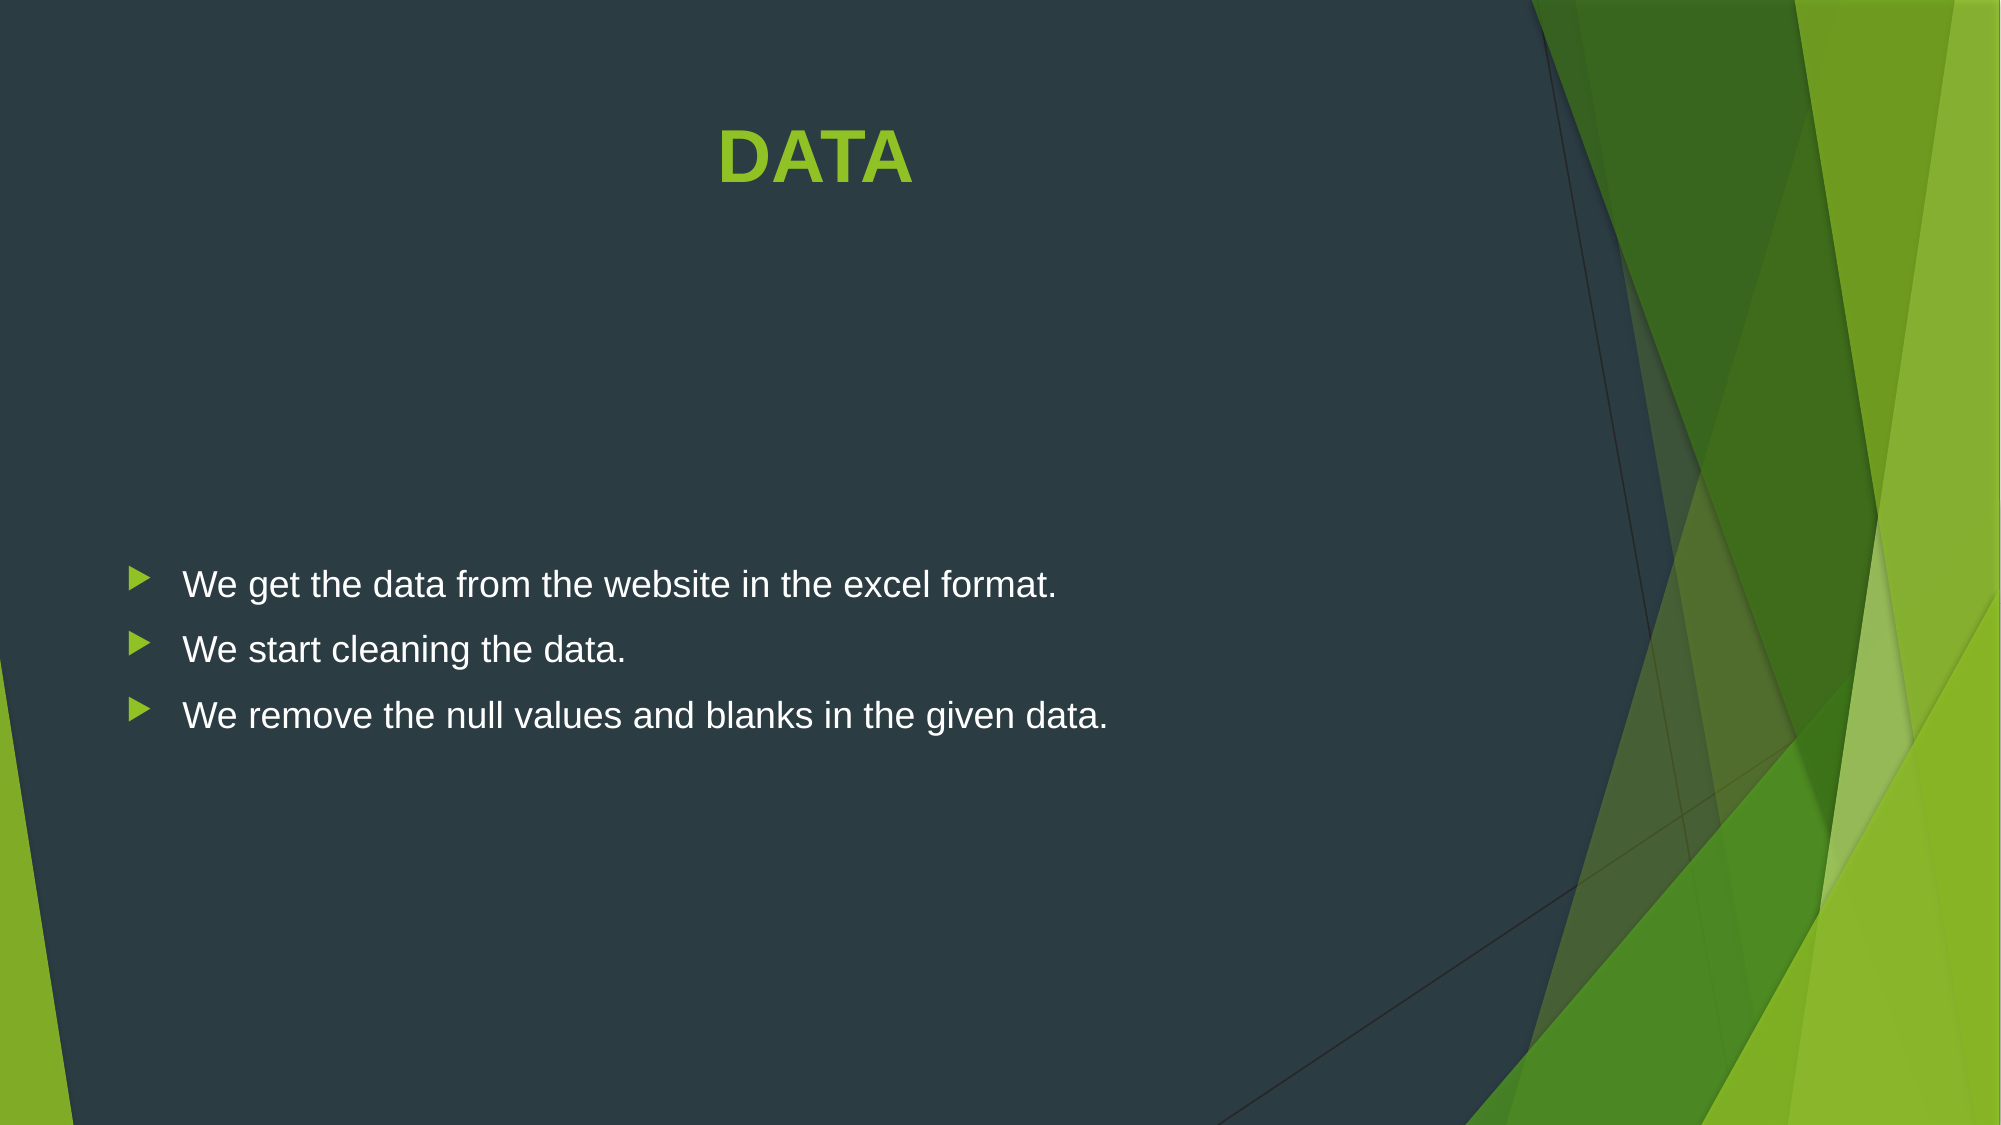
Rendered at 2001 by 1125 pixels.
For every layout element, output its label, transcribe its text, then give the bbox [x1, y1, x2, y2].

title DATA [111, 99, 1522, 317]
list We get the data from the website in the excel format. We start cleaning the data. We remove the null values and blanks in the given data. [111, 354, 1522, 992]
